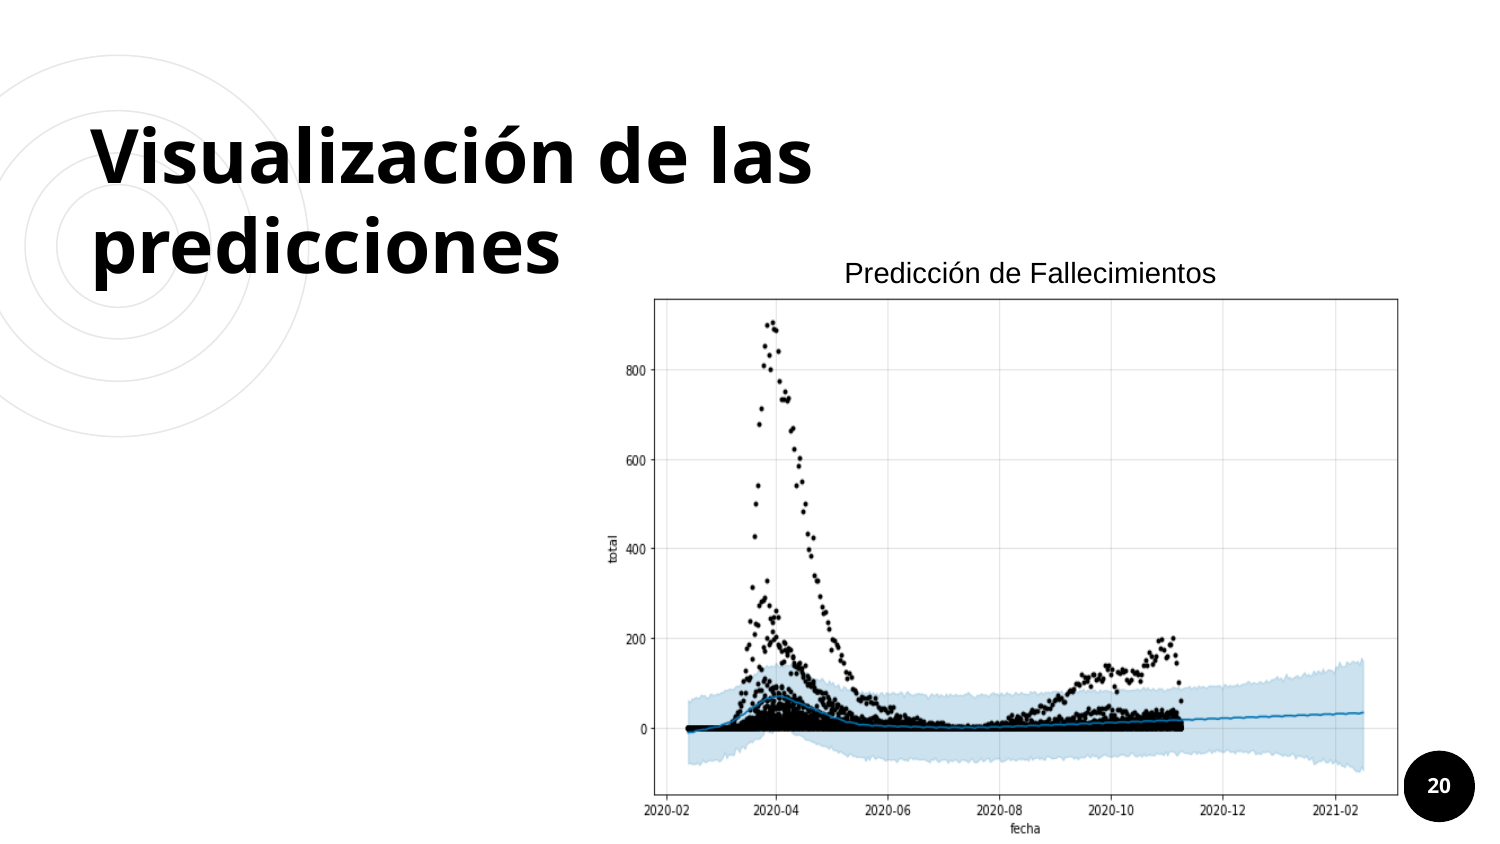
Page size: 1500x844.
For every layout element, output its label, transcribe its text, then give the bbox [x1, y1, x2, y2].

picture [601, 291, 1404, 844]
title Visualización de las predicciones [75, 191, 932, 304]
slide_number 20 [1408, 750, 1475, 823]
text_box Predicción de Fallecimientos [829, 247, 1246, 289]
